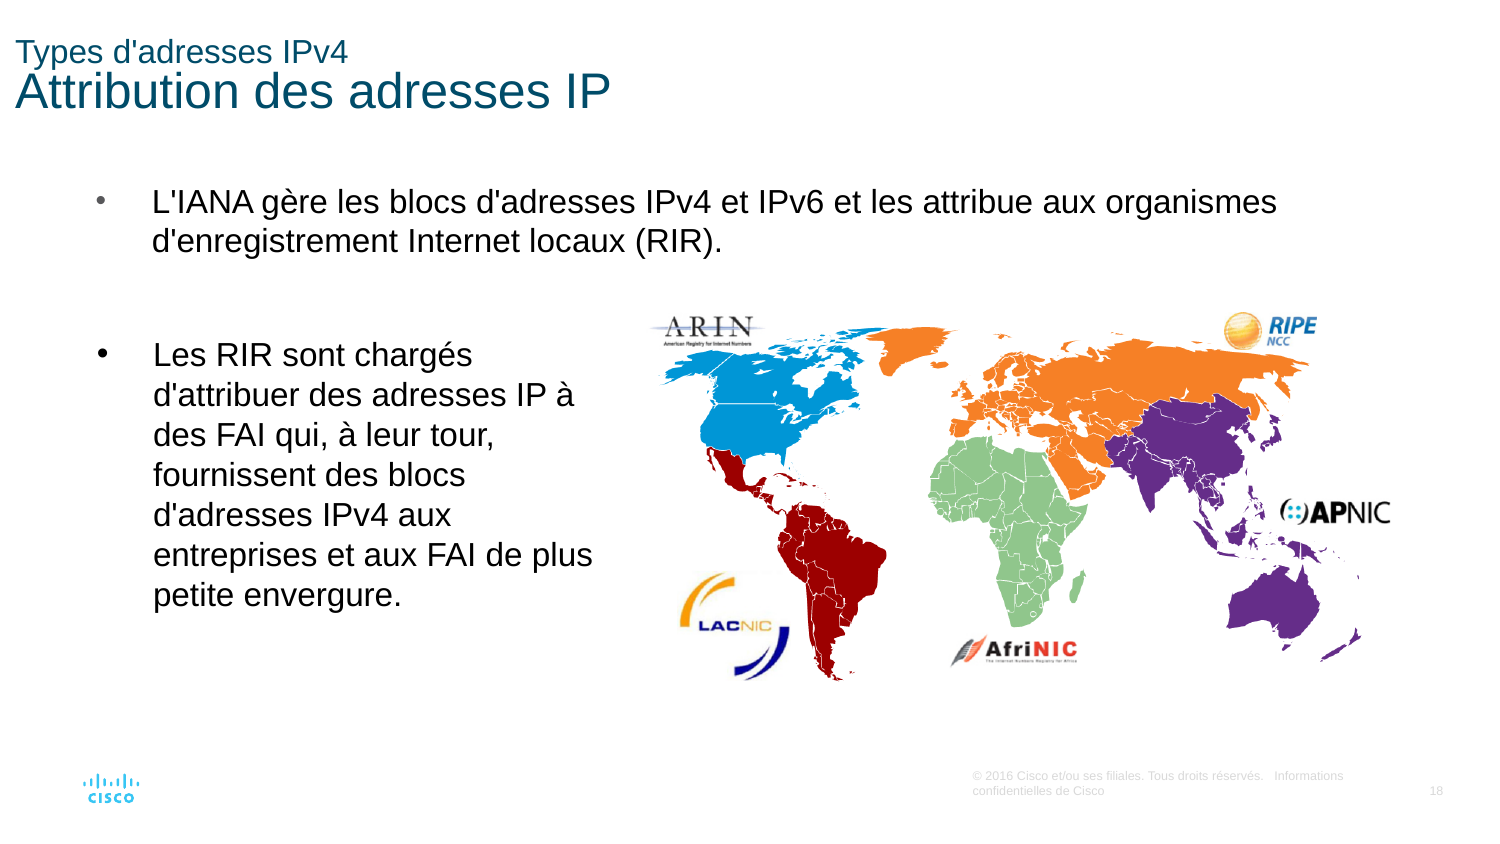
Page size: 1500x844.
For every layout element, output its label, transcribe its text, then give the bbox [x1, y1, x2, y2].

text_box Les RIR sont chargés d'attribuer des adresses IP à des FAI qui, à leur tour, fournissent des blocs d'adresses IPv4 aux entreprises et aux FAI de plus petite envergure. [81, 325, 630, 695]
title Types d'adresses IPv4 Attribution des adresses IP [0, 18, 1369, 139]
list L'IANA gère les blocs d'adresses IPv4 et IPv6 et les attribue aux organismes d'enregistrement Internet locaux (RIR). [80, 172, 1439, 294]
picture [645, 305, 1402, 695]
